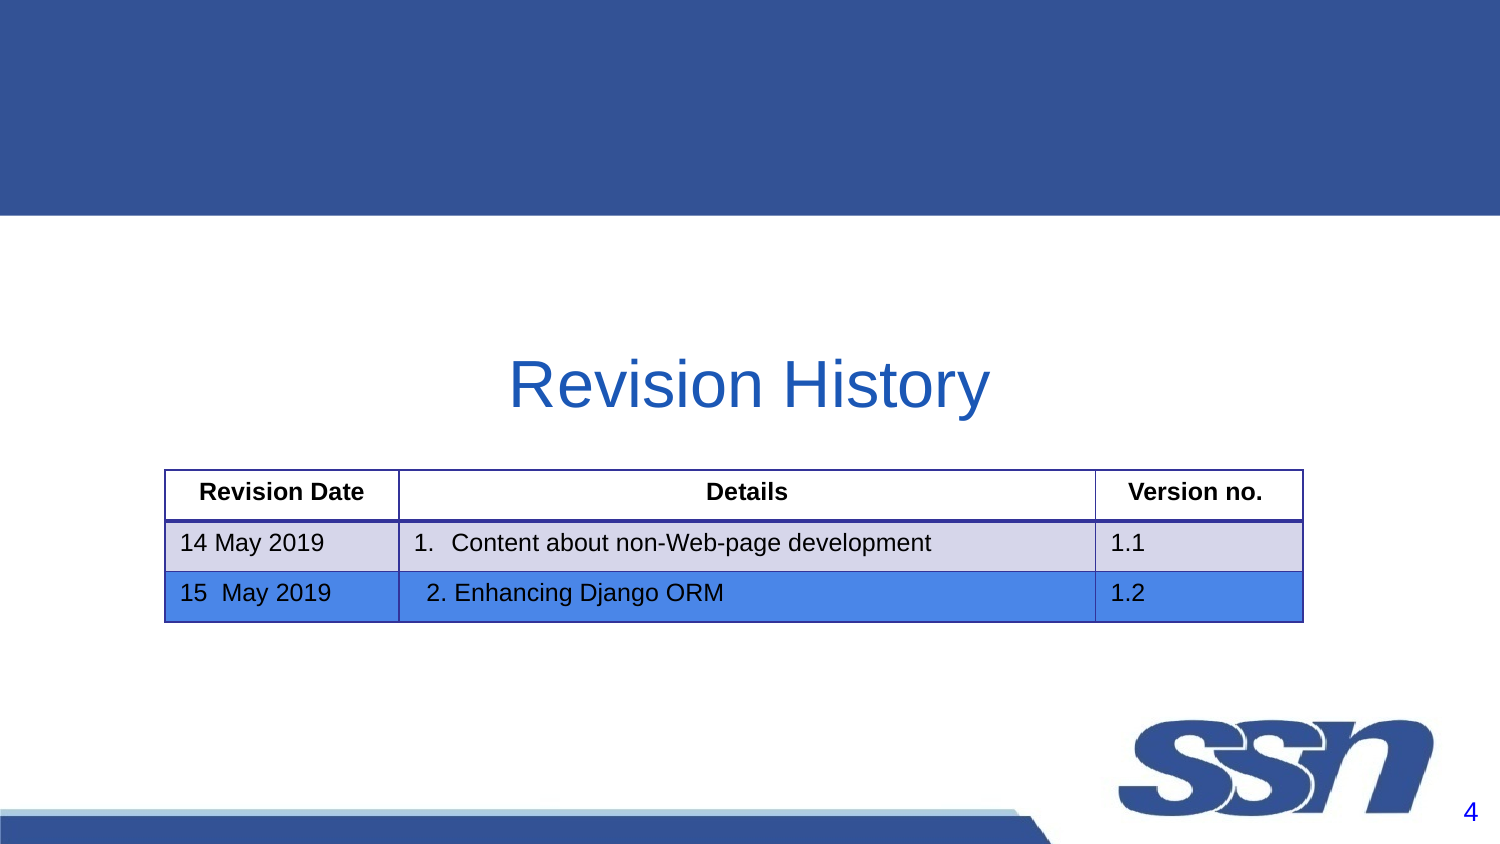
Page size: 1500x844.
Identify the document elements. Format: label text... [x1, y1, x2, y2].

slide_number ‹#› [1403, 779, 1494, 844]
table_cell 2. Enhancing Django ORM [400, 572, 1095, 621]
table_cell 1.2 [1096, 572, 1302, 621]
table_cell 15 May 2019 [166, 572, 398, 621]
text_box Revision History [74, 316, 1425, 446]
table_cell Content about non-Web-page development [400, 523, 1095, 571]
table_cell 14 May 2019 [166, 523, 398, 571]
table_cell 1.1 [1096, 523, 1302, 571]
table_header Details [400, 471, 1095, 519]
picture [0, 686, 1500, 844]
table_header Revision Date [166, 471, 398, 519]
table_header Version no. [1096, 471, 1302, 519]
